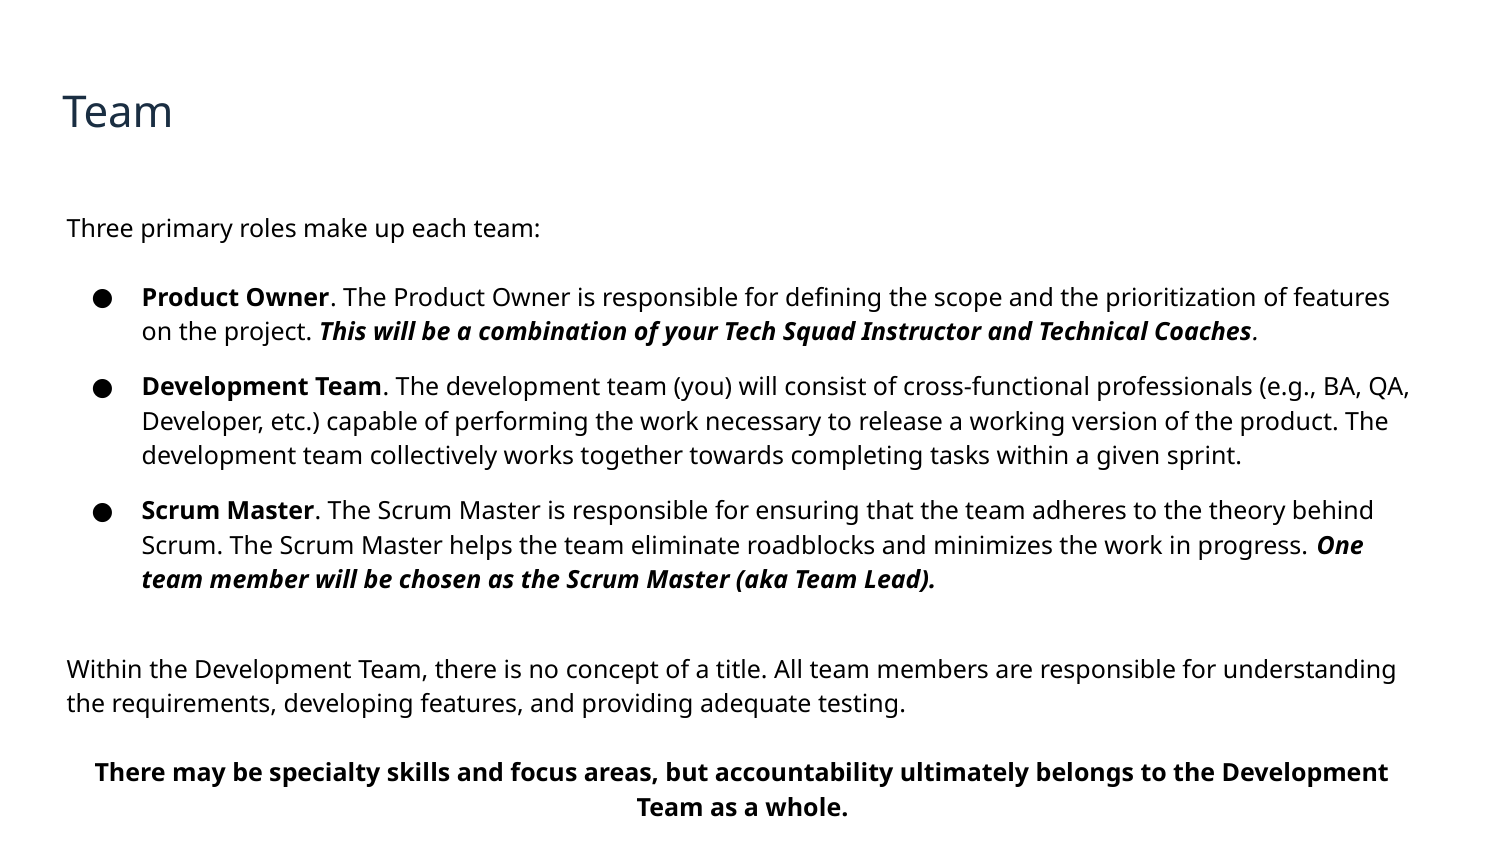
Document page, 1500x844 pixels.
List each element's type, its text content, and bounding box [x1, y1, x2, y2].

subtitle Three primary roles make up each team: Product Owner. The Product Owner is responsible for defining the scope and the prioritization of features on the project. This will be a combination of your Tech Squad Instructor and Technical Coaches. Development Team. The development team (you) will consist of cross-functional professionals (e.g., BA, QA, Developer, etc.) capable of performing the work necessary to release a working version of the product. The development team collectively works together towards completing tasks within a given sprint. Scrum Master. The Scrum Master is responsible for ensuring that the team adheres to the theory behind Scrum. The Scrum Master helps the team eliminate roadblocks and minimizes the work in progress. One team member will be chosen as the Scrum Master (aka Team Lead). Within the Development Team, there is no concept of a title. All team members are responsible for understanding the requirements, developing features, and providing adequate testing. There may be specialty skills and focus areas, but accountability ultimately belongs to the Development Team as a whole. [55, 196, 1431, 675]
title Team [51, 72, 1449, 167]
